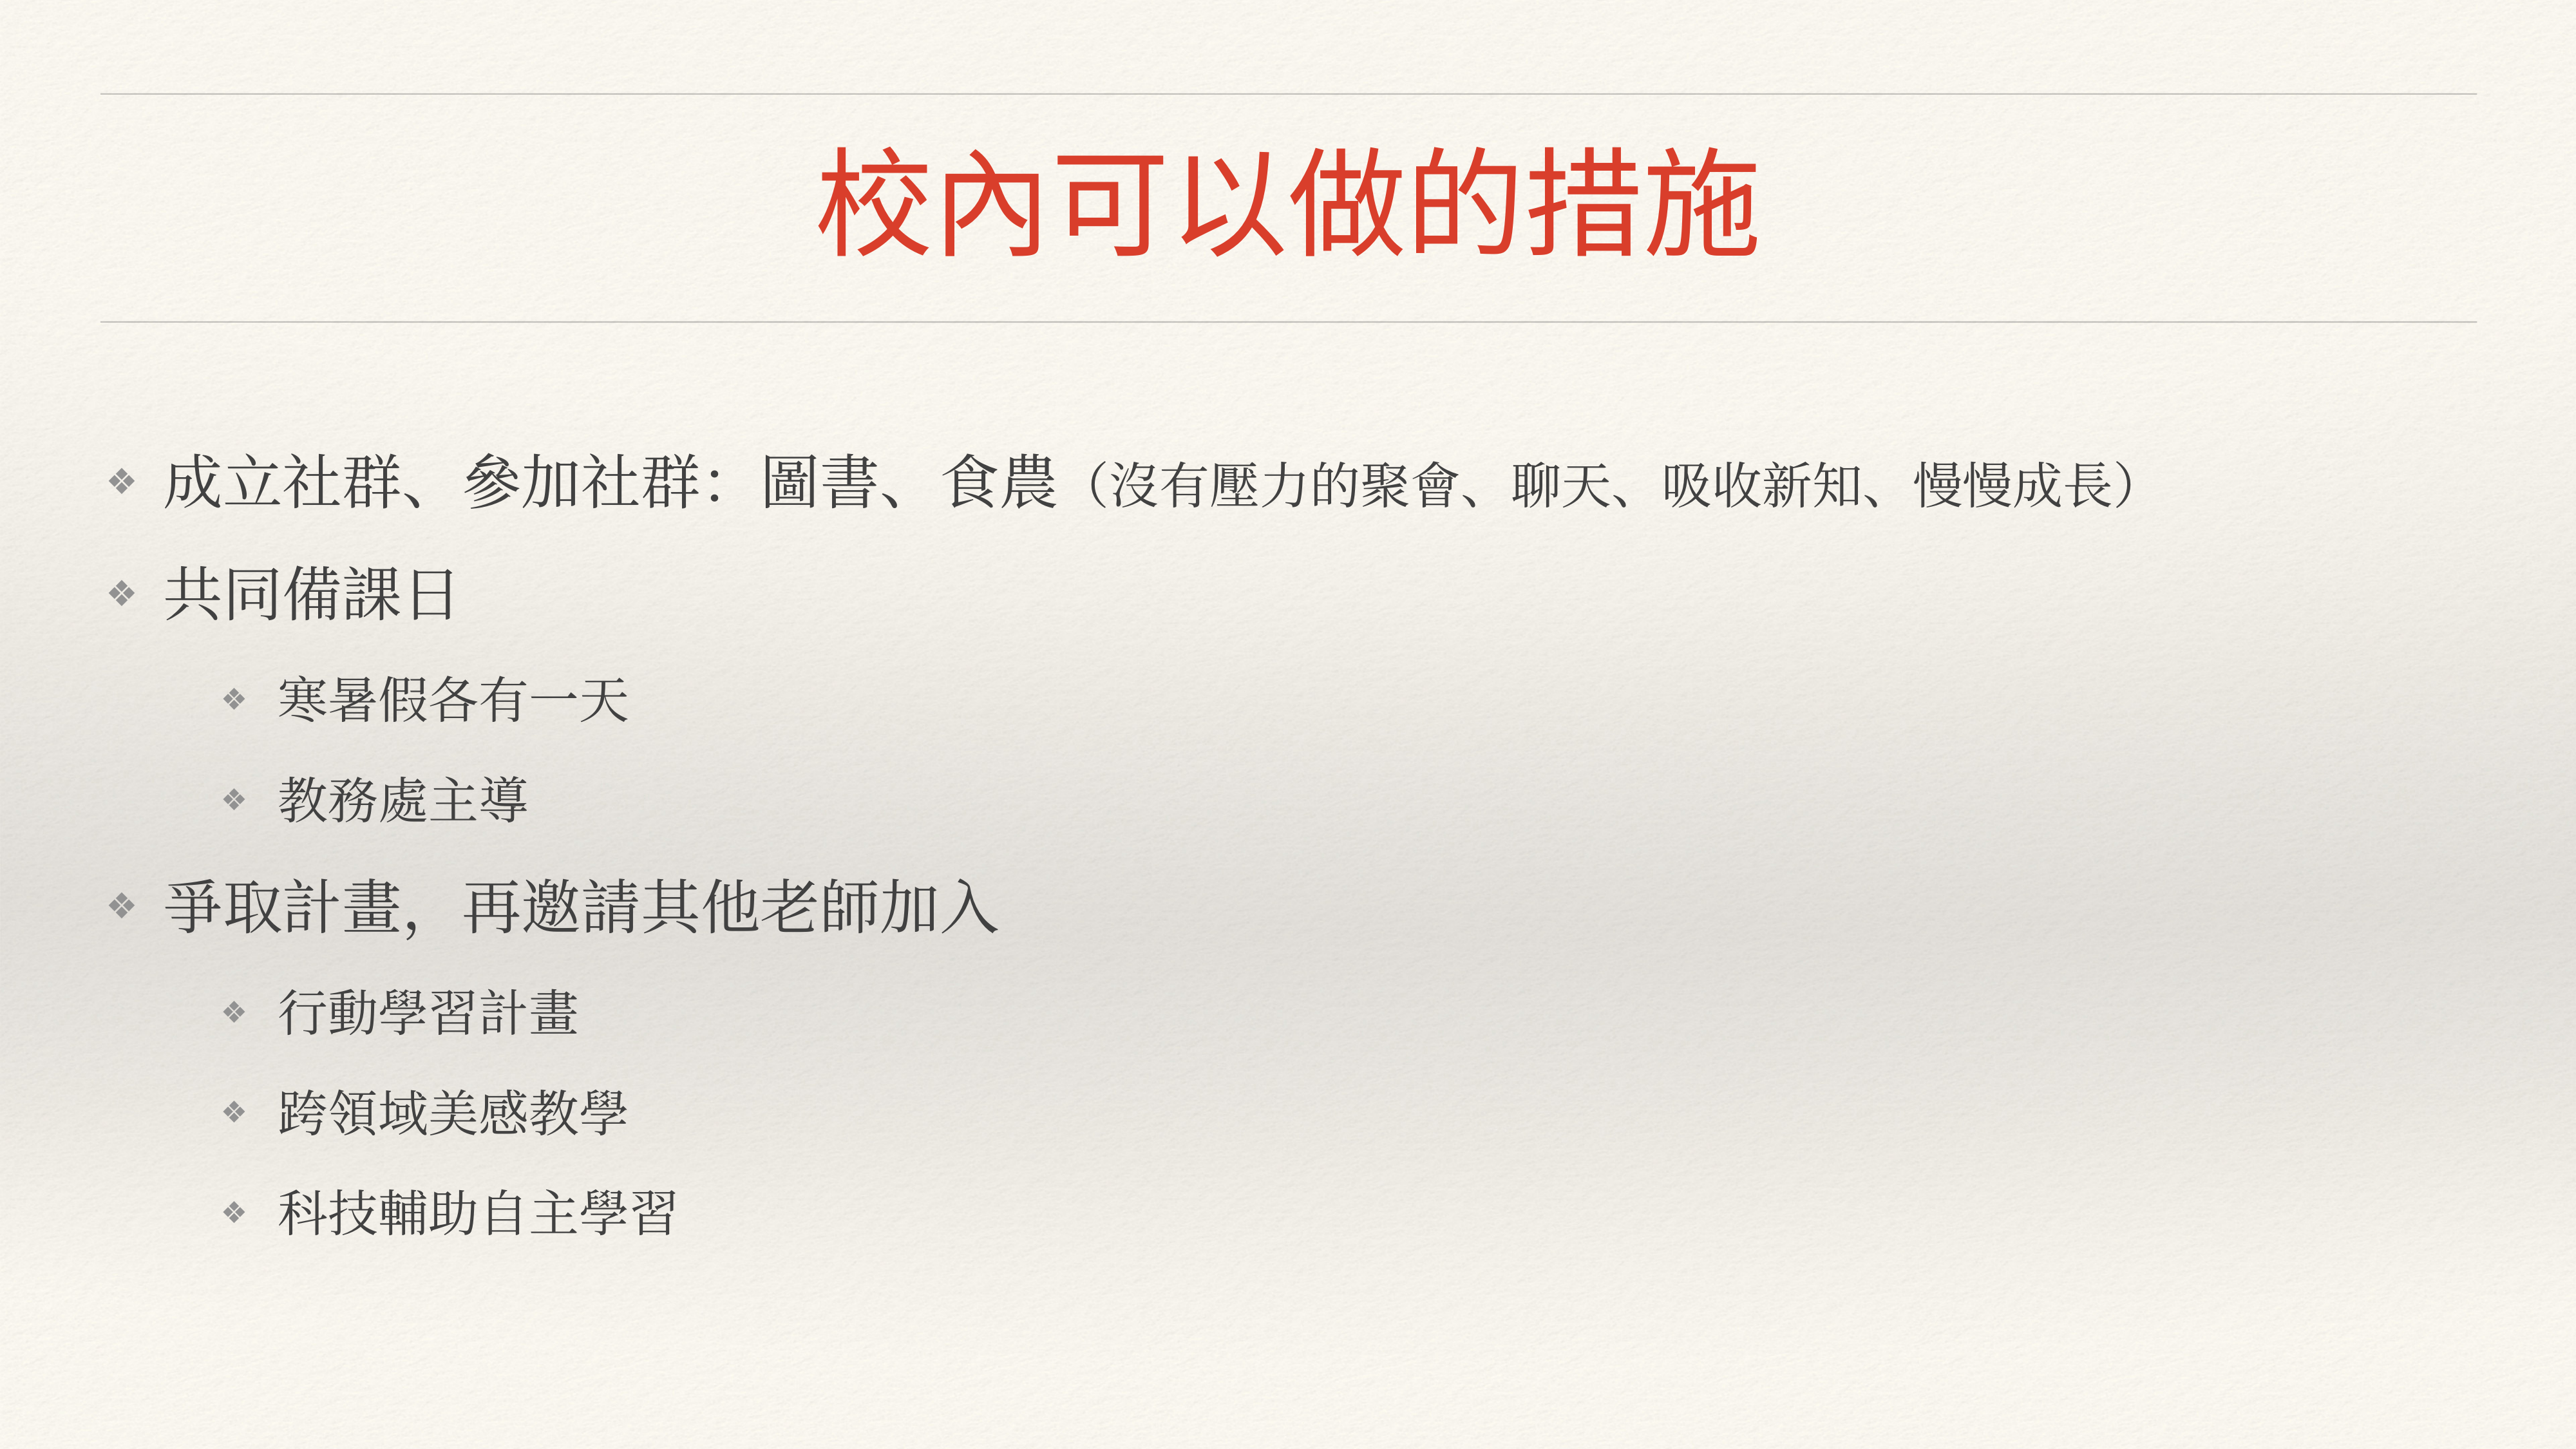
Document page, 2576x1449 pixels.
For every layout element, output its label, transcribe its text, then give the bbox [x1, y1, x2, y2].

list 成立社群、參加社群：圖書、食農（沒有壓力的聚會、聊天、吸收新知、慢慢成長） 共同備課日 寒暑假各有一天 教務處主導 爭取計畫，再邀請其他老師加入 行動學習計畫 跨領域美感教學 科技輔助自主學習 [100, 390, 2476, 1297]
title 校內可以做的措施 [100, 120, 2476, 297]
picture [0, 0, 2576, 1449]
